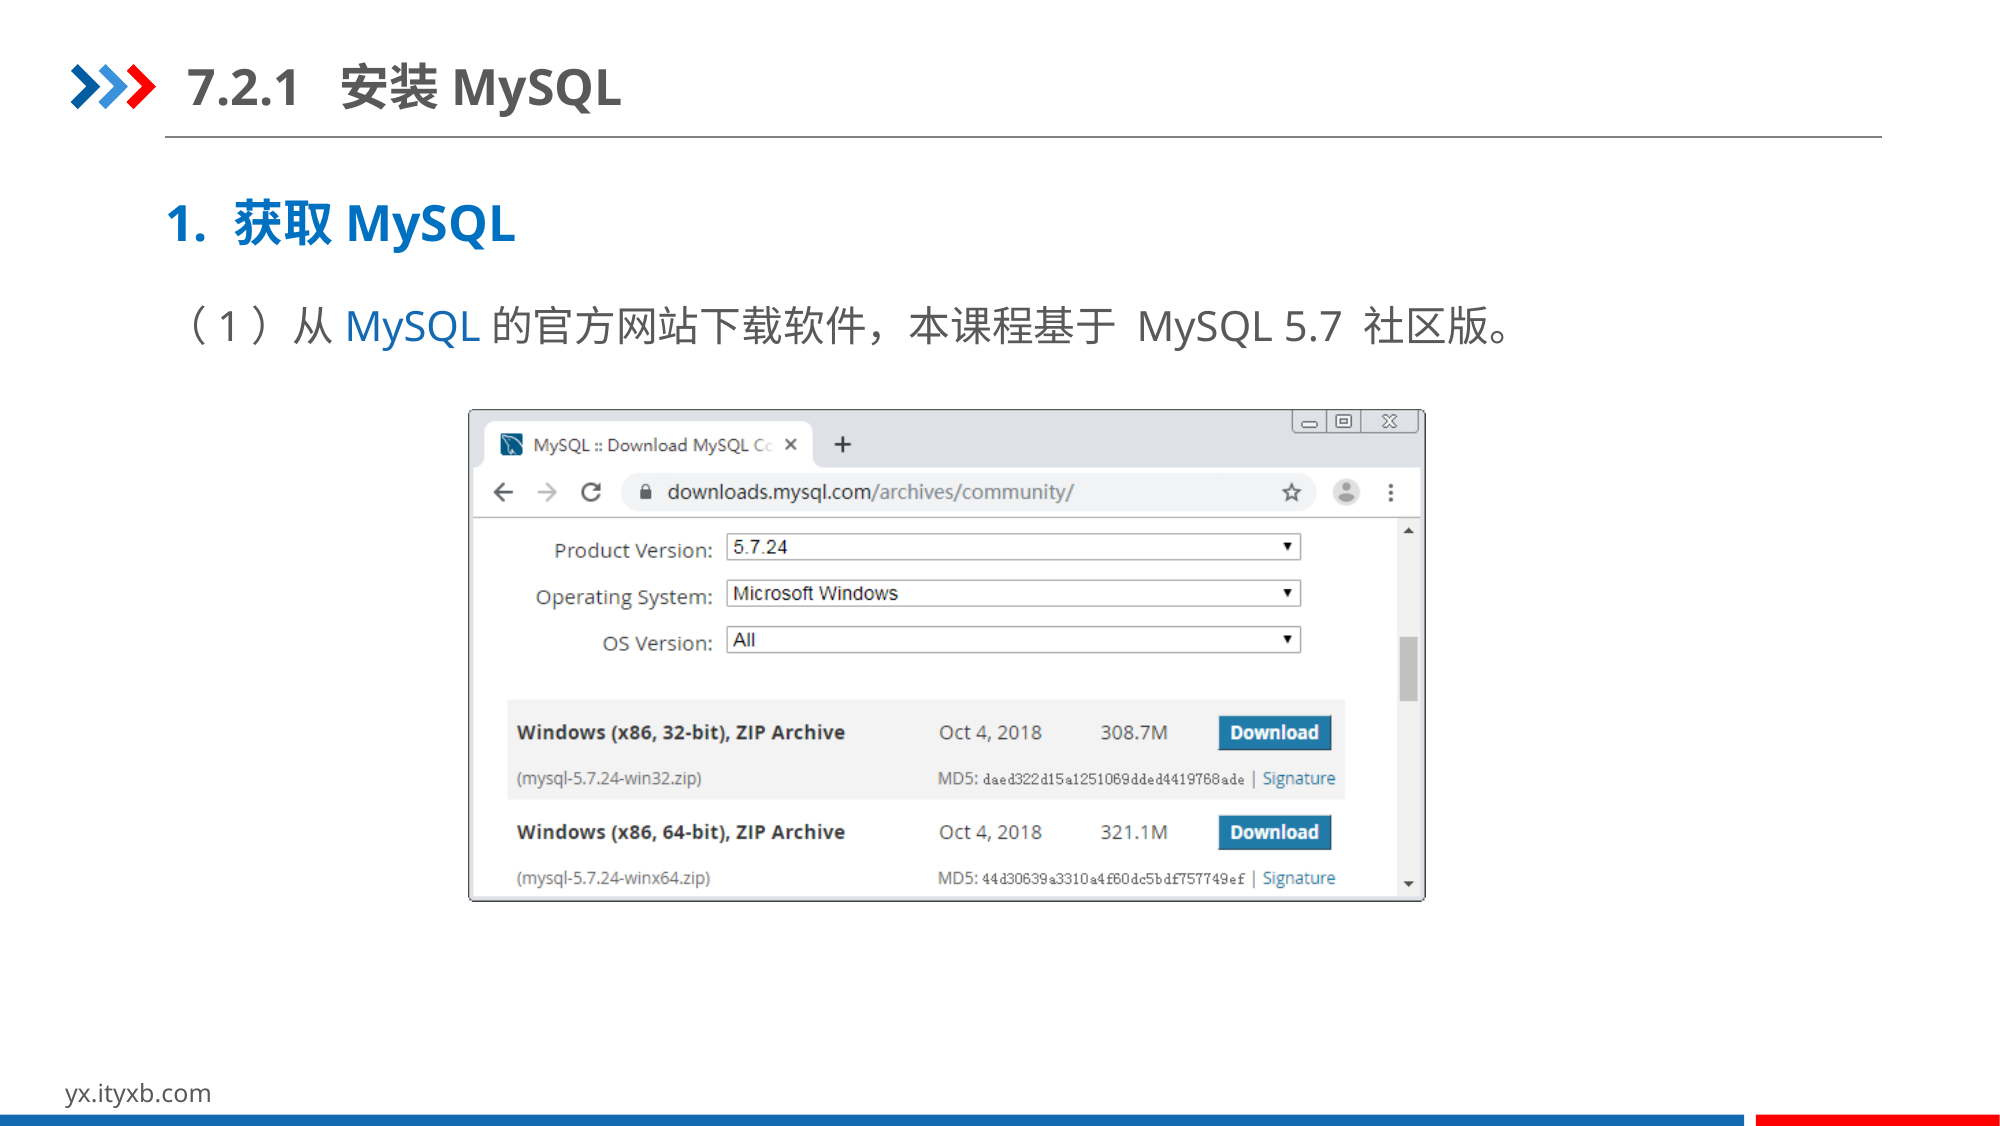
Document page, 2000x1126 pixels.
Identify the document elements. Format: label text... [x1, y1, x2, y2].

text_box 1. 获取MySQL [150, 184, 808, 259]
text_box （1）从MySQL的官方网站下载软件，本课程基于 MySQL 5.7 社区版。 [150, 292, 1879, 358]
picture [467, 408, 1426, 903]
text_box 7.2.1 安装MySQL [187, 43, 827, 127]
